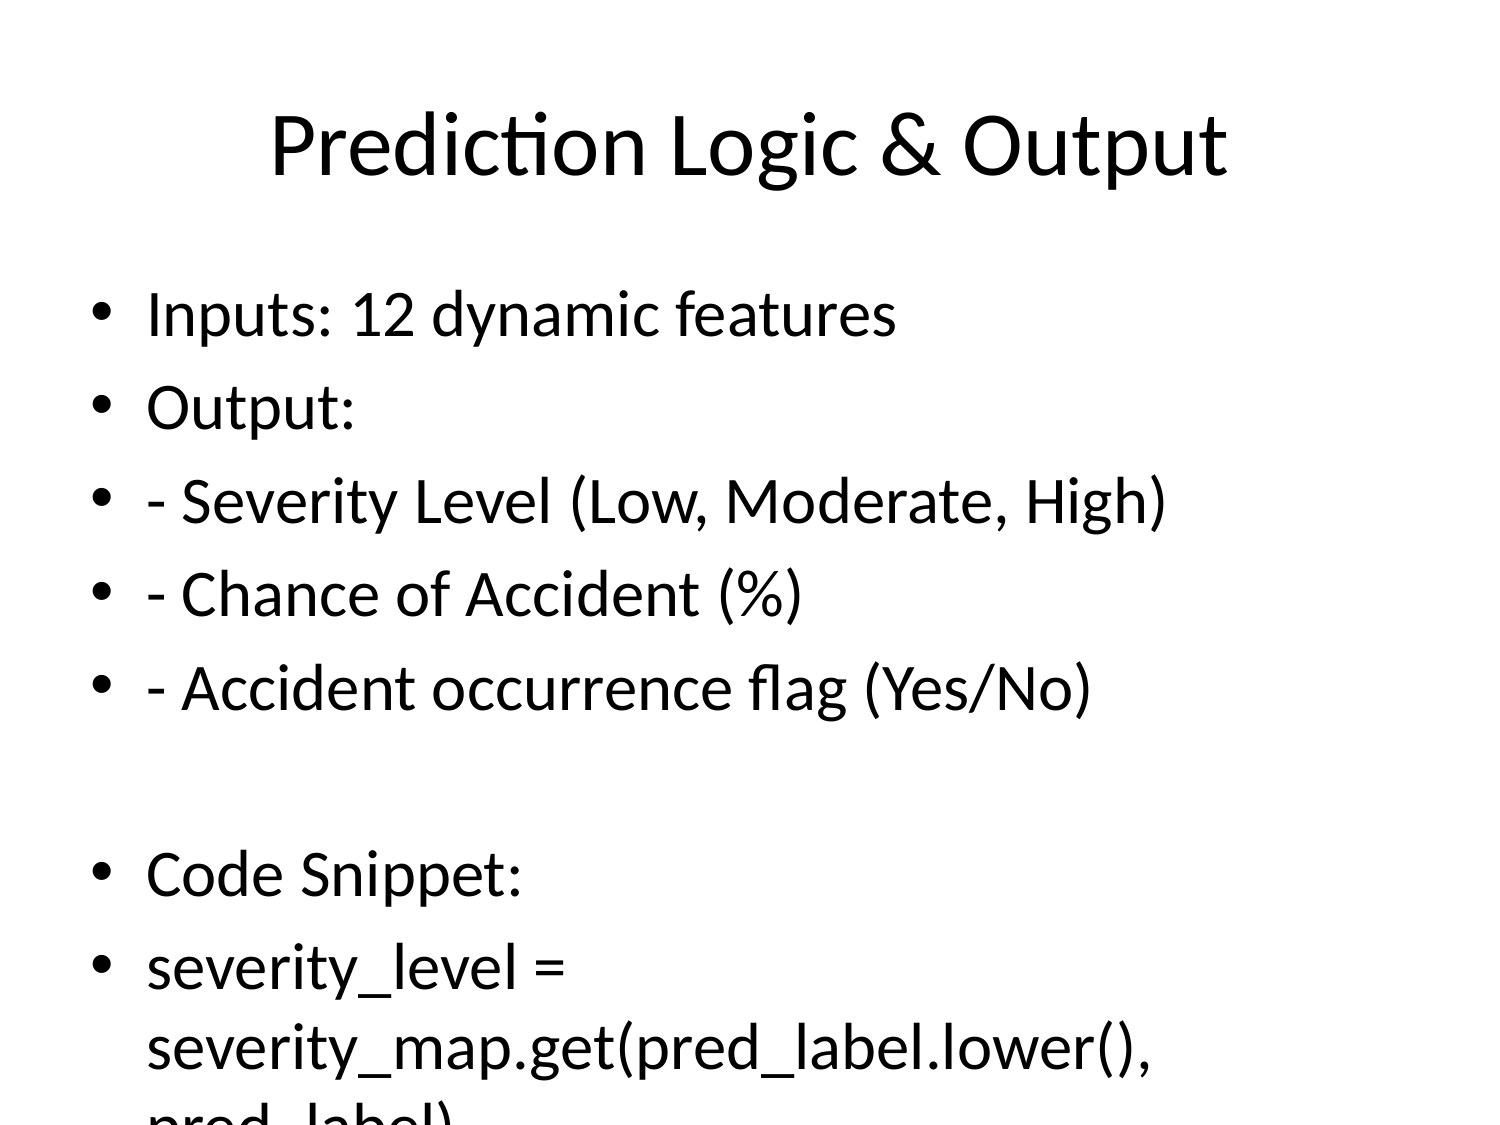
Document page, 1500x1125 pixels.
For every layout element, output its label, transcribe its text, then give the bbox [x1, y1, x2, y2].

list Inputs: 12 dynamic features Output: - Severity Level (Low, Moderate, High) - Chance of Accident (%) - Accident occurrence flag (Yes/No) Code Snippet: severity_level = severity_map.get(pred_label.lower(), pred_label) return jsonify({'severity': severity_level, ...}) [75, 262, 1425, 1005]
title Prediction Logic & Output [75, 45, 1425, 233]
